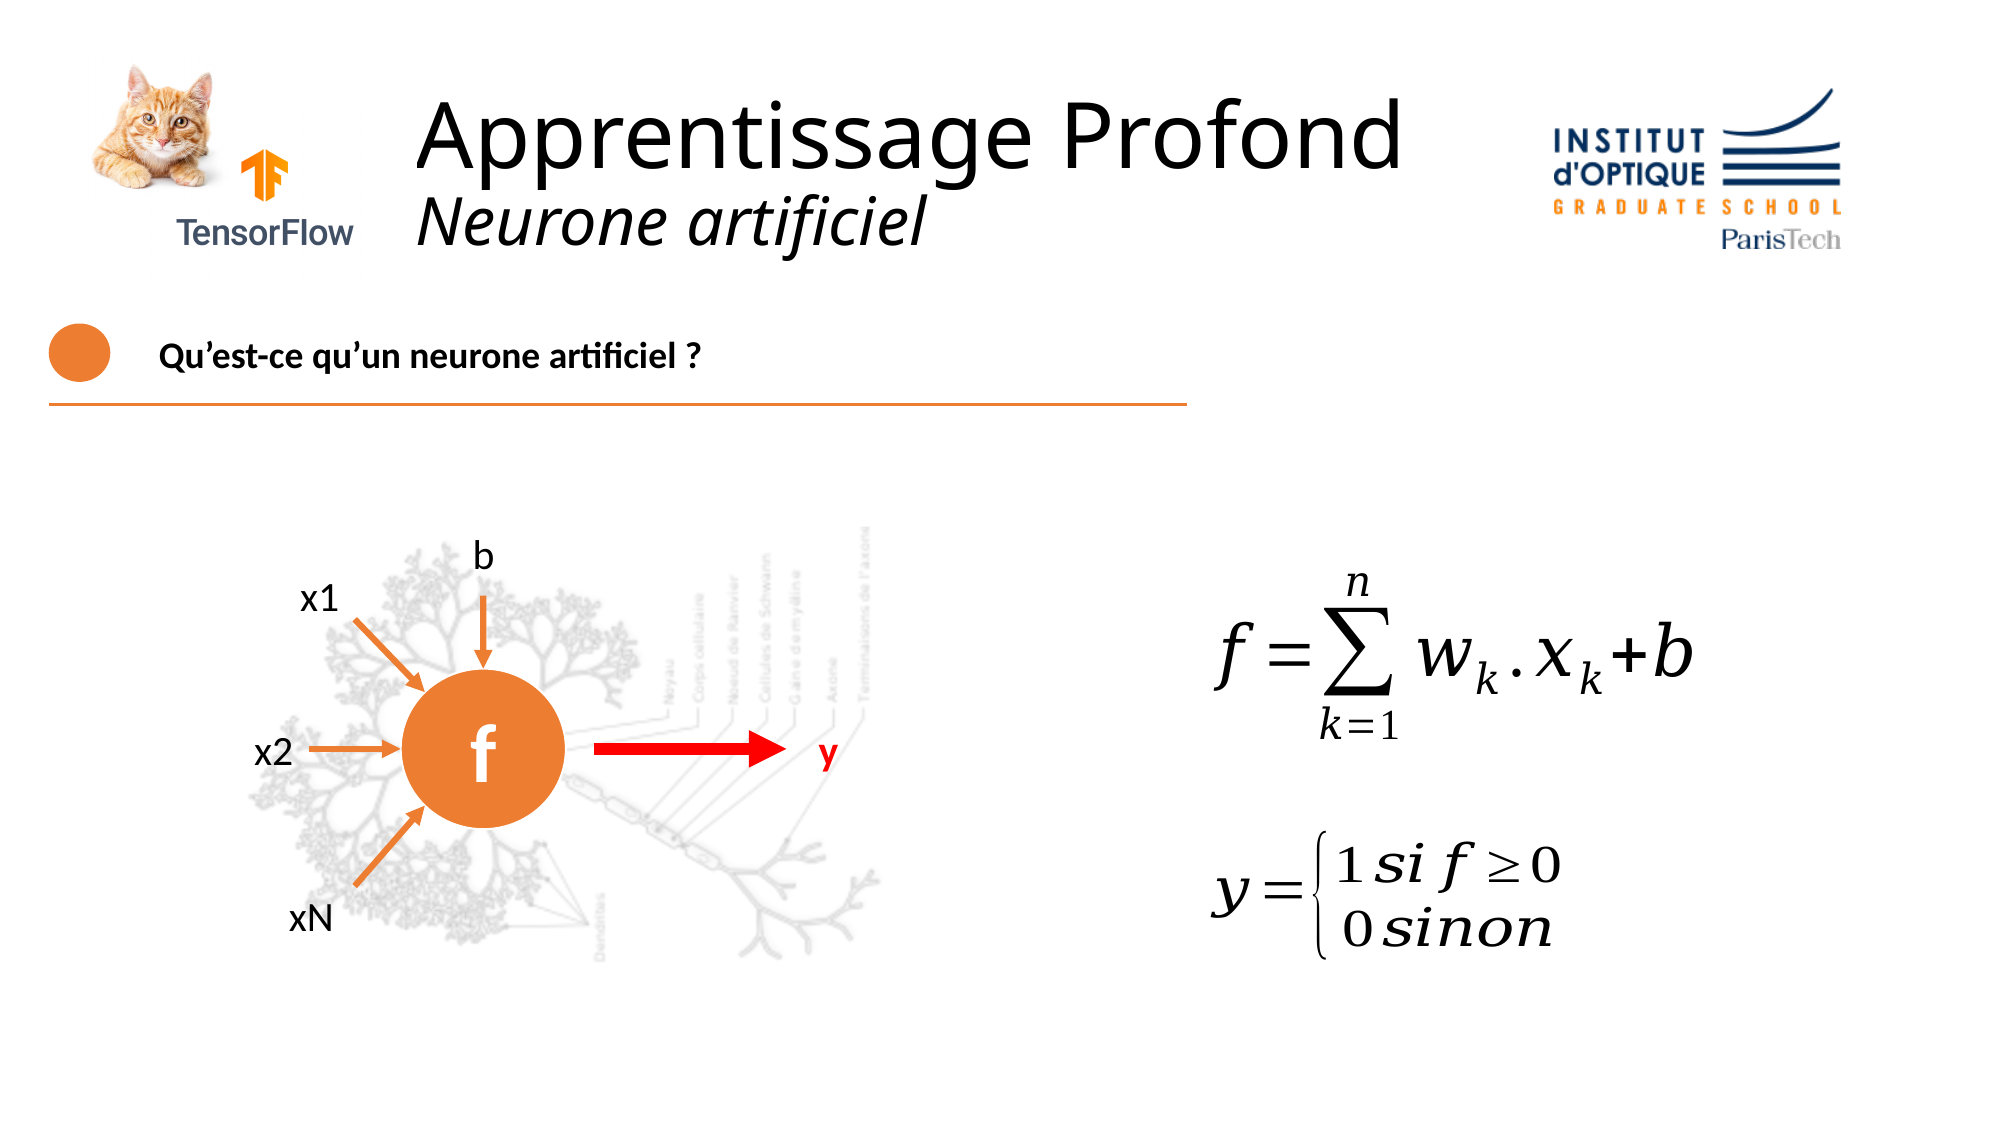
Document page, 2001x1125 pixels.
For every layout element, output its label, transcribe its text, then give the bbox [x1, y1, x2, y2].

text_box xN [274, 882, 336, 948]
text_box [47, 322, 112, 383]
text_box x1 [285, 562, 336, 628]
text_box x2 [239, 716, 309, 781]
text_box Qu’est-ce qu’un neurone artificiel ? [144, 323, 718, 384]
picture [81, 55, 417, 283]
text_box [354, 619, 425, 693]
text_box y [803, 716, 854, 781]
picture [1554, 88, 1841, 249]
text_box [354, 805, 425, 887]
text_box Apprentissage Profond Neurone artificiel [400, 65, 1524, 284]
picture [336, 430, 796, 1080]
